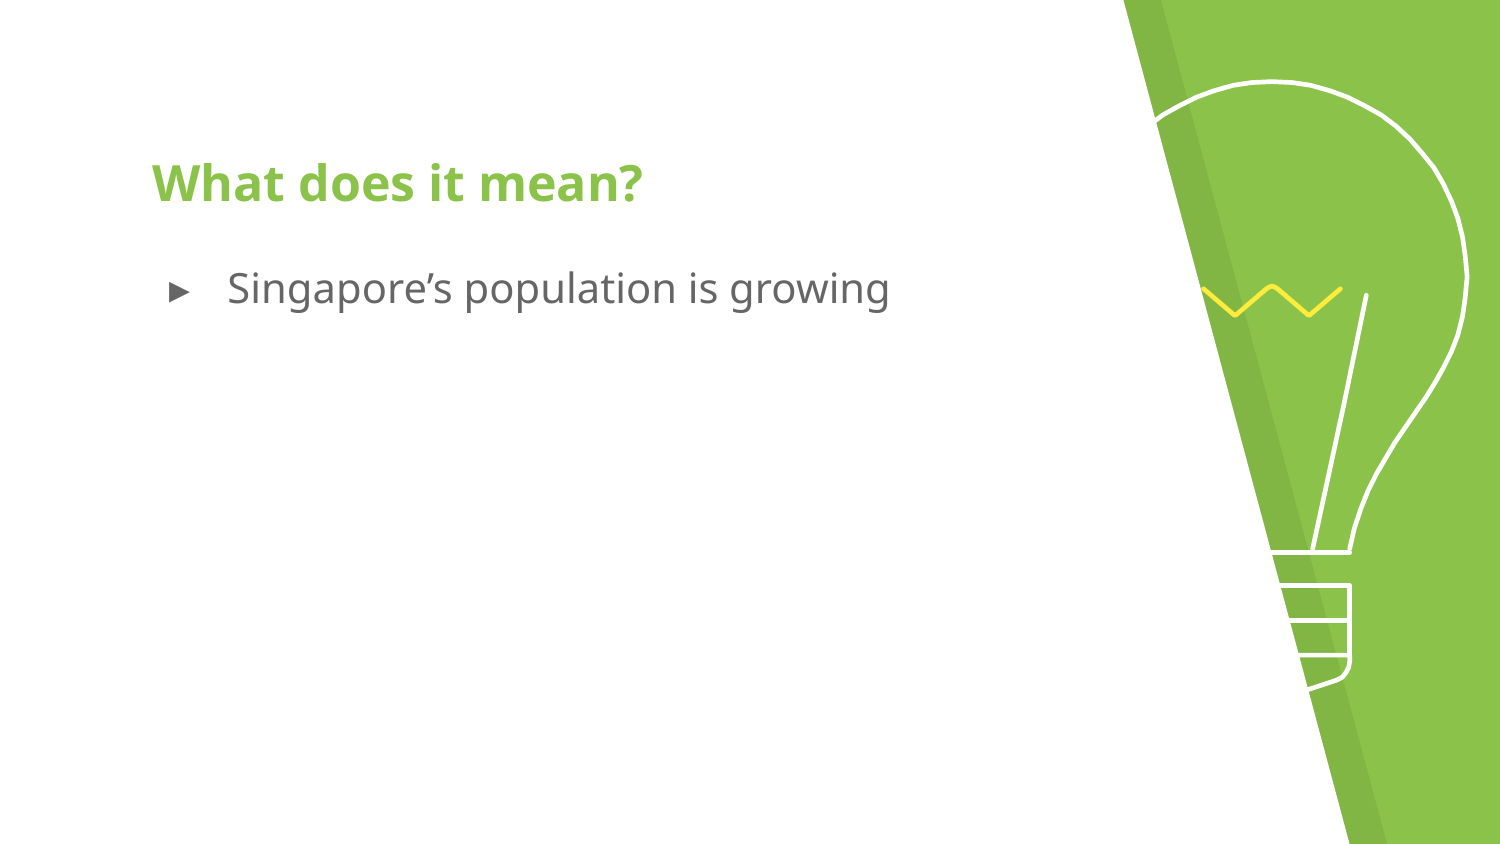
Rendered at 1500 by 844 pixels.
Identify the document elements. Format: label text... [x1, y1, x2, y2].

list Singapore’s population is growing [137, 246, 1011, 617]
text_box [1076, 81, 1468, 701]
title What does it mean? [137, 146, 1011, 227]
